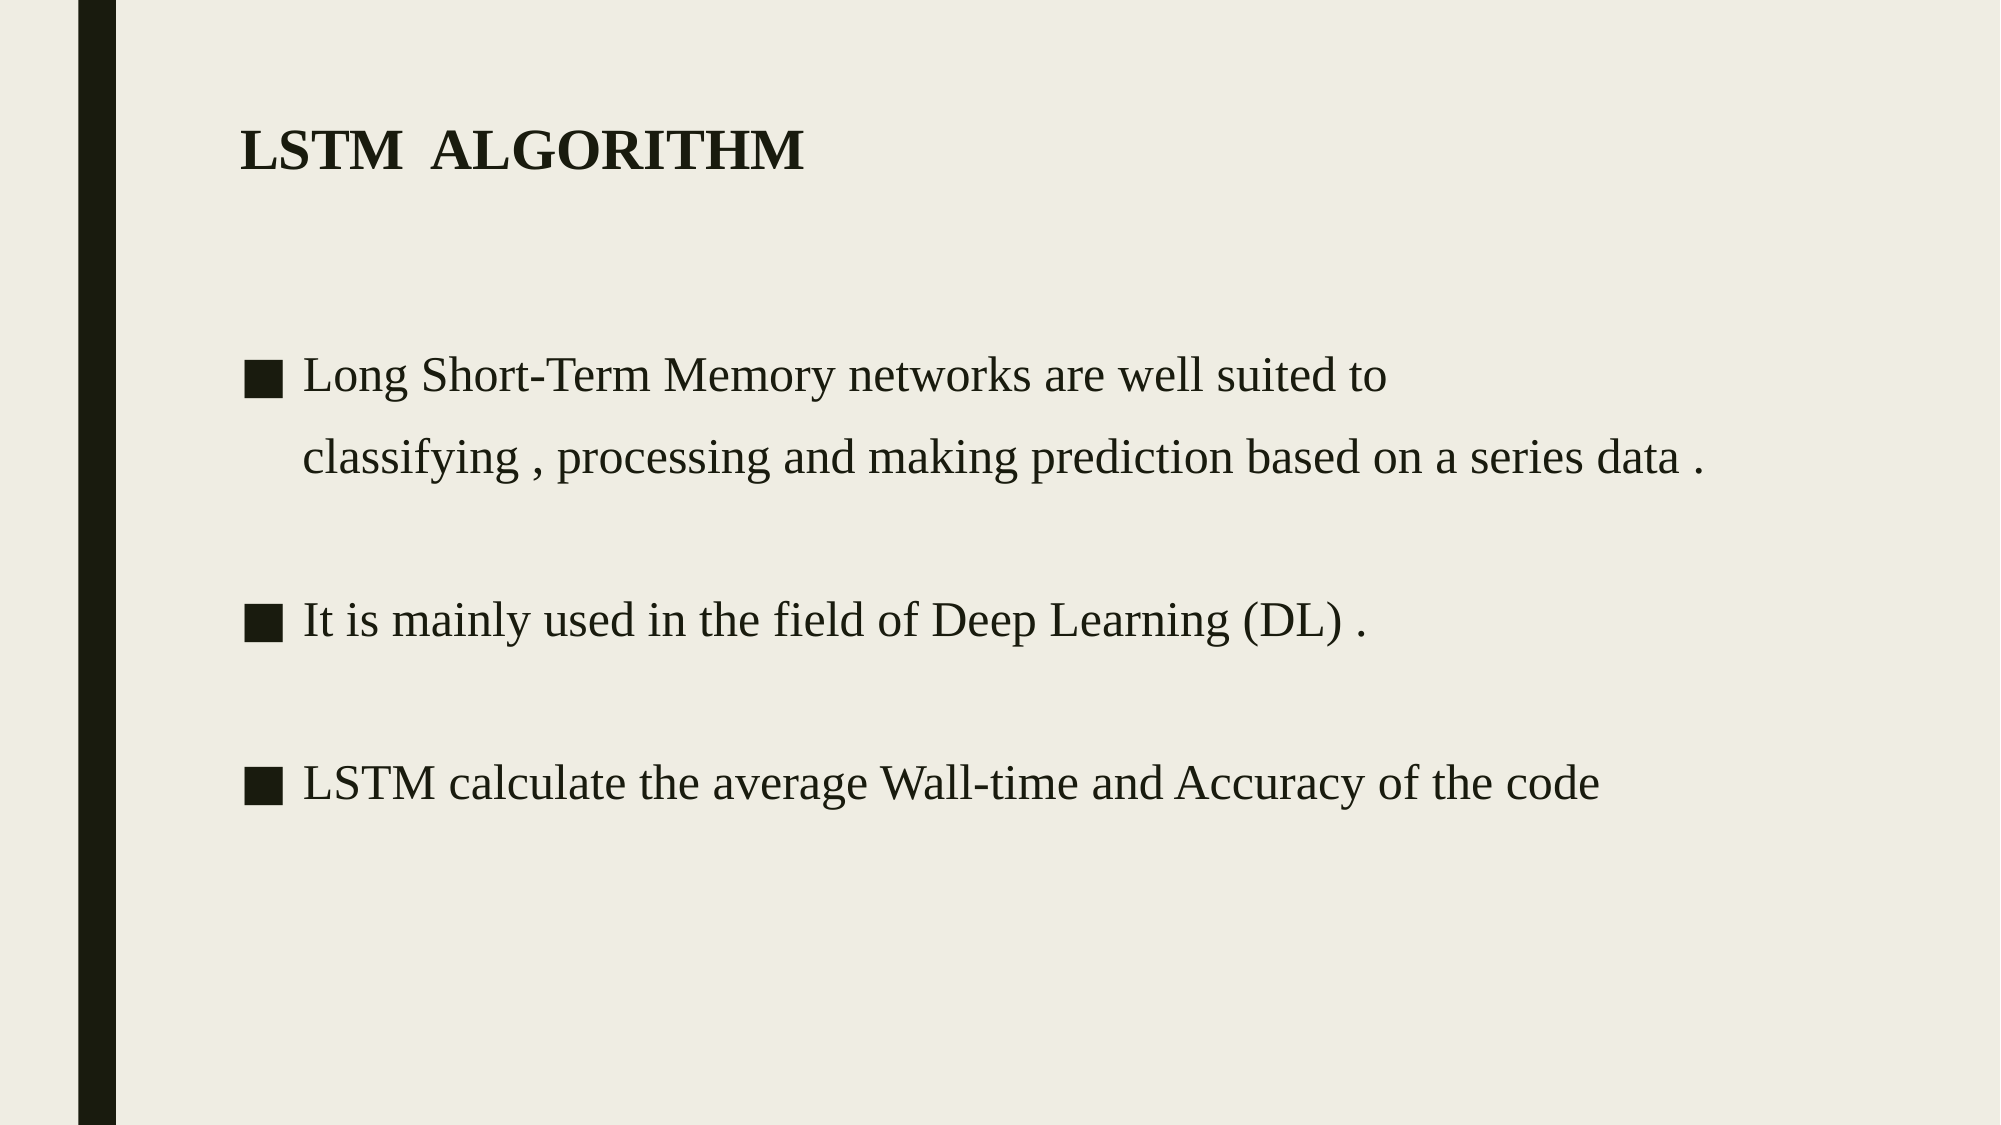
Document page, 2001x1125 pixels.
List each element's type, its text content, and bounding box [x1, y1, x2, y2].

list Long Short-Term Memory networks are well suited to classifying , processing and making prediction based on a series data . It is mainly used in the field of Deep Learning (DL) . LSTM calculate the average Wall-time and Accuracy of the code [225, 339, 1800, 927]
title LSTM ALGORITHM [225, 112, 1800, 217]
